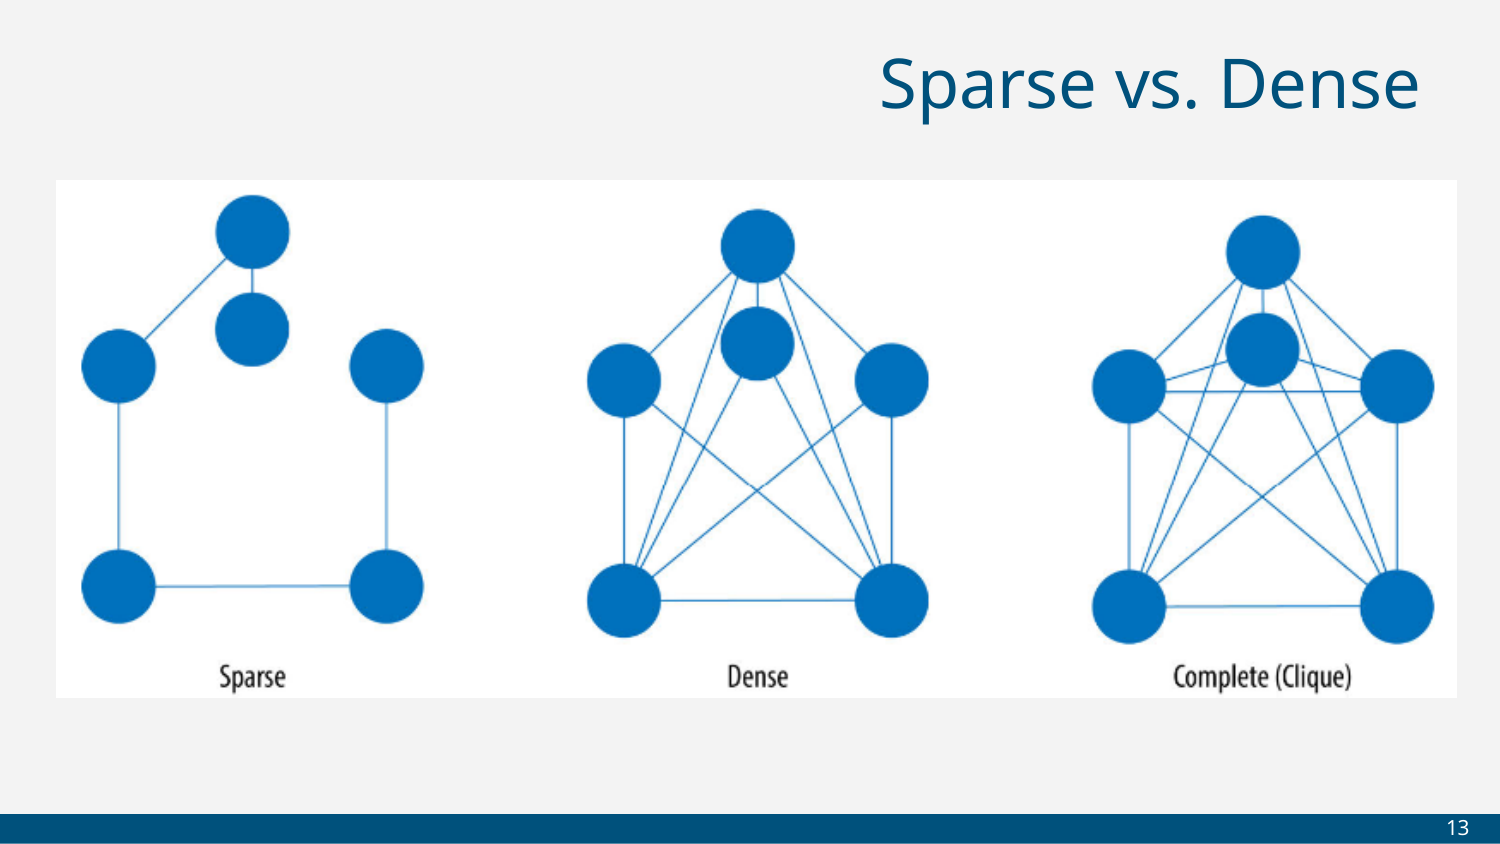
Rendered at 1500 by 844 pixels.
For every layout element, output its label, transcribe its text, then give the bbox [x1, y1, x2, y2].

picture [56, 179, 1458, 698]
slide_number ‹#› [1296, 810, 1485, 844]
title Sparse vs. Dense [63, 24, 1437, 138]
